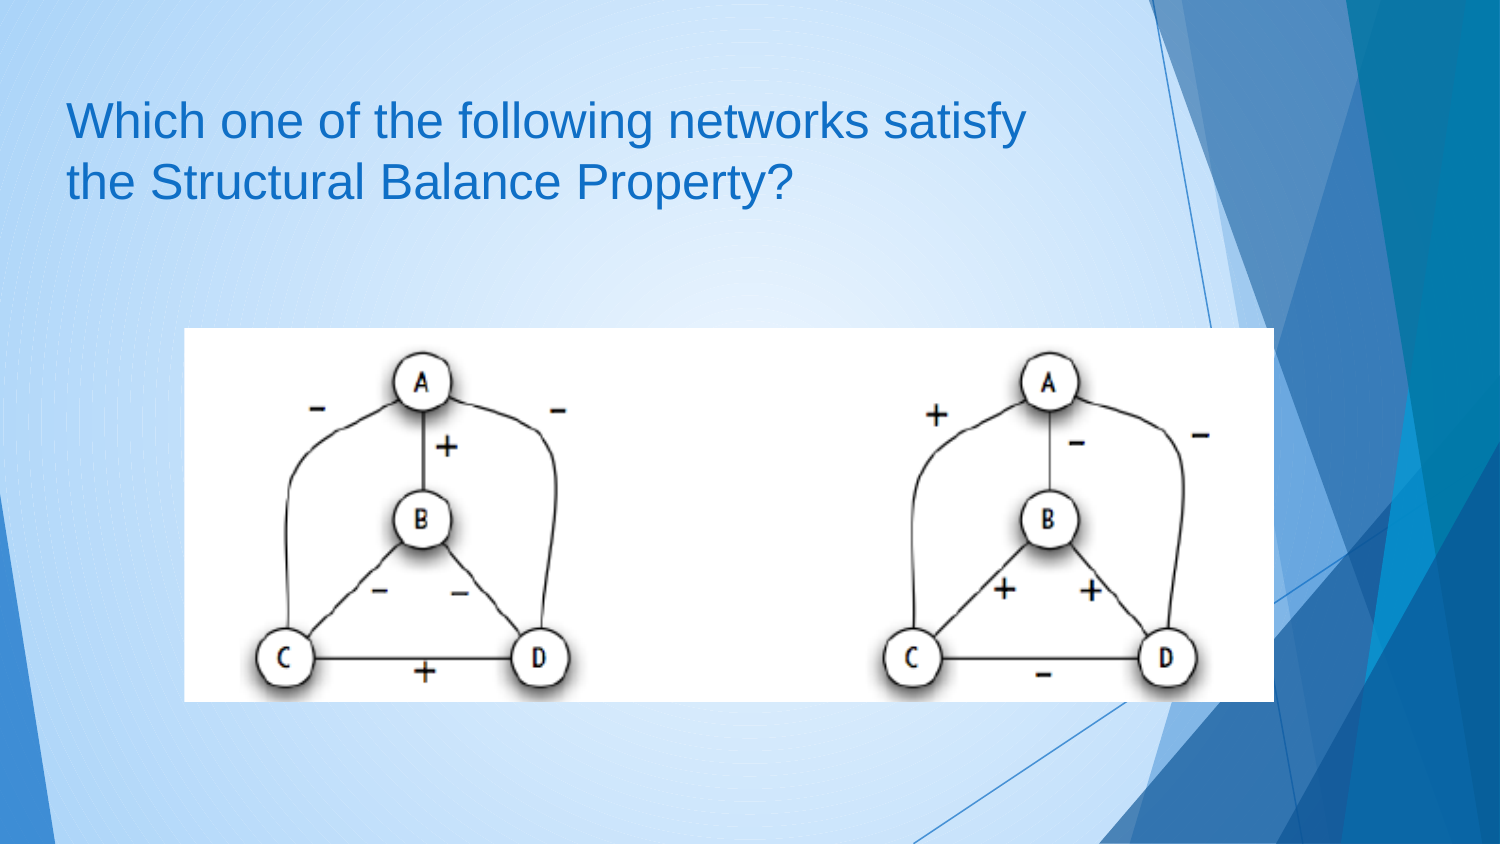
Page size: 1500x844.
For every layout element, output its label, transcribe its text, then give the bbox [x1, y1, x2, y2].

picture [184, 328, 1275, 703]
title Which one of the following networks satisfy the Structural Balance Property? [51, 72, 1119, 226]
